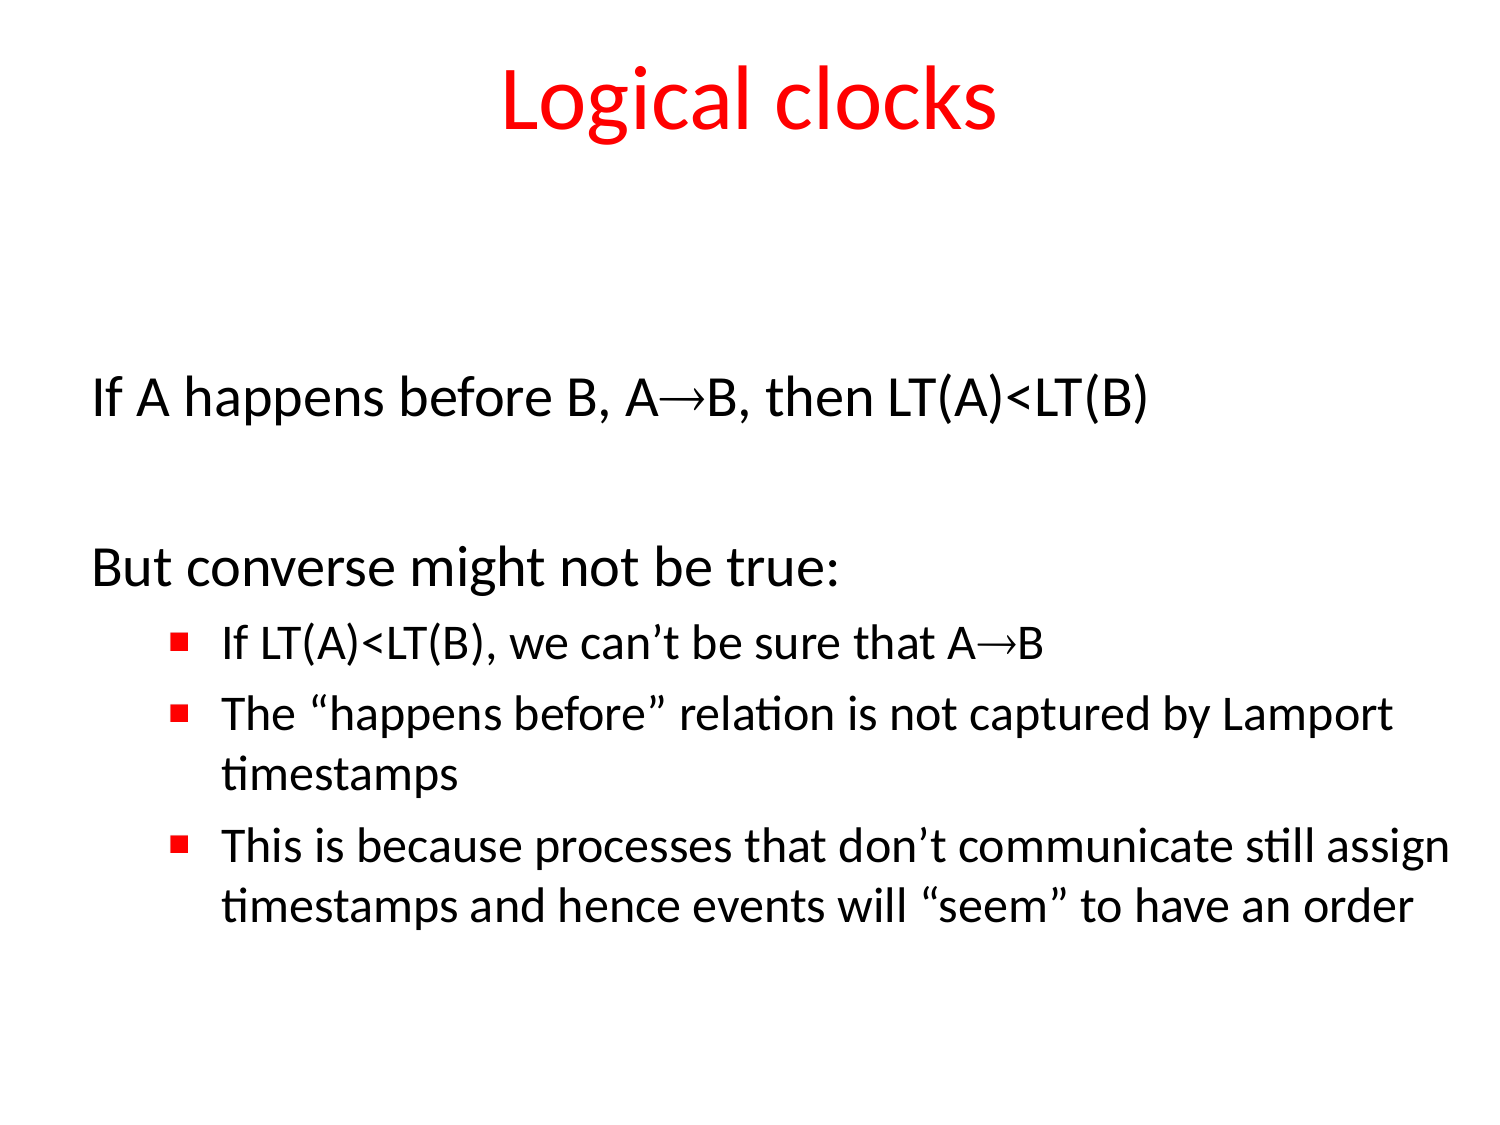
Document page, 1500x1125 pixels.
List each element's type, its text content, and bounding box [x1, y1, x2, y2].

picture [166, 628, 188, 651]
list If A happens before B, AB, then LT(A)<LT(B) But converse might not be true: If LT(A)<LT(B), we can’t be sure that AB The “happens before” relation is not captured by Lamport timestamps This is because processes that don’t communicate still assign timestamps and hence events will “seem” to have an order [1, 349, 1500, 953]
title Logical clocks [0, 0, 1499, 187]
picture [166, 700, 188, 722]
picture [166, 831, 188, 853]
